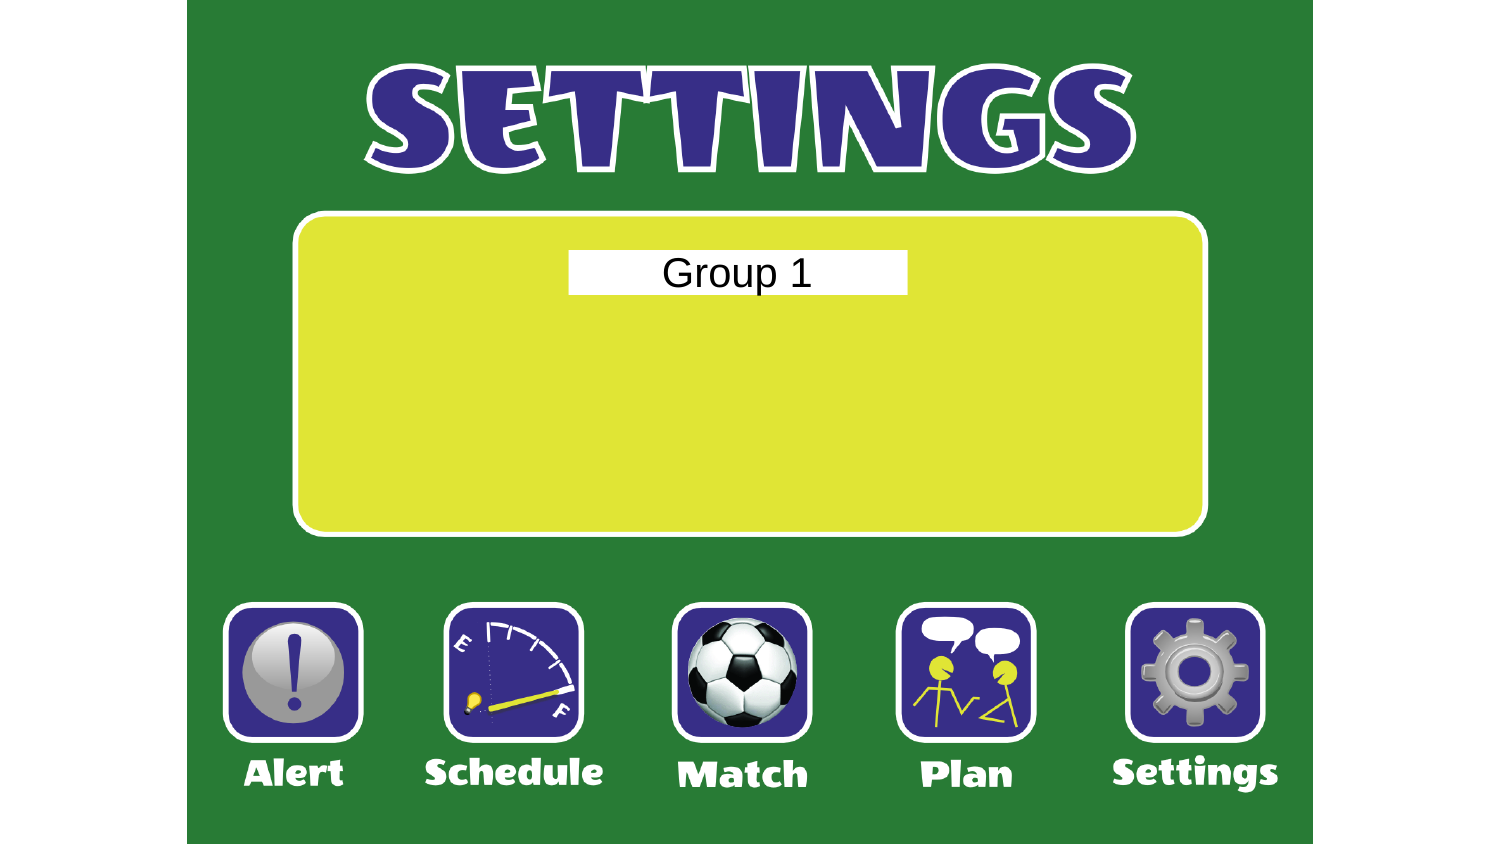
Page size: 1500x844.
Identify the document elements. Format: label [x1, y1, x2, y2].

picture [187, 0, 1313, 844]
